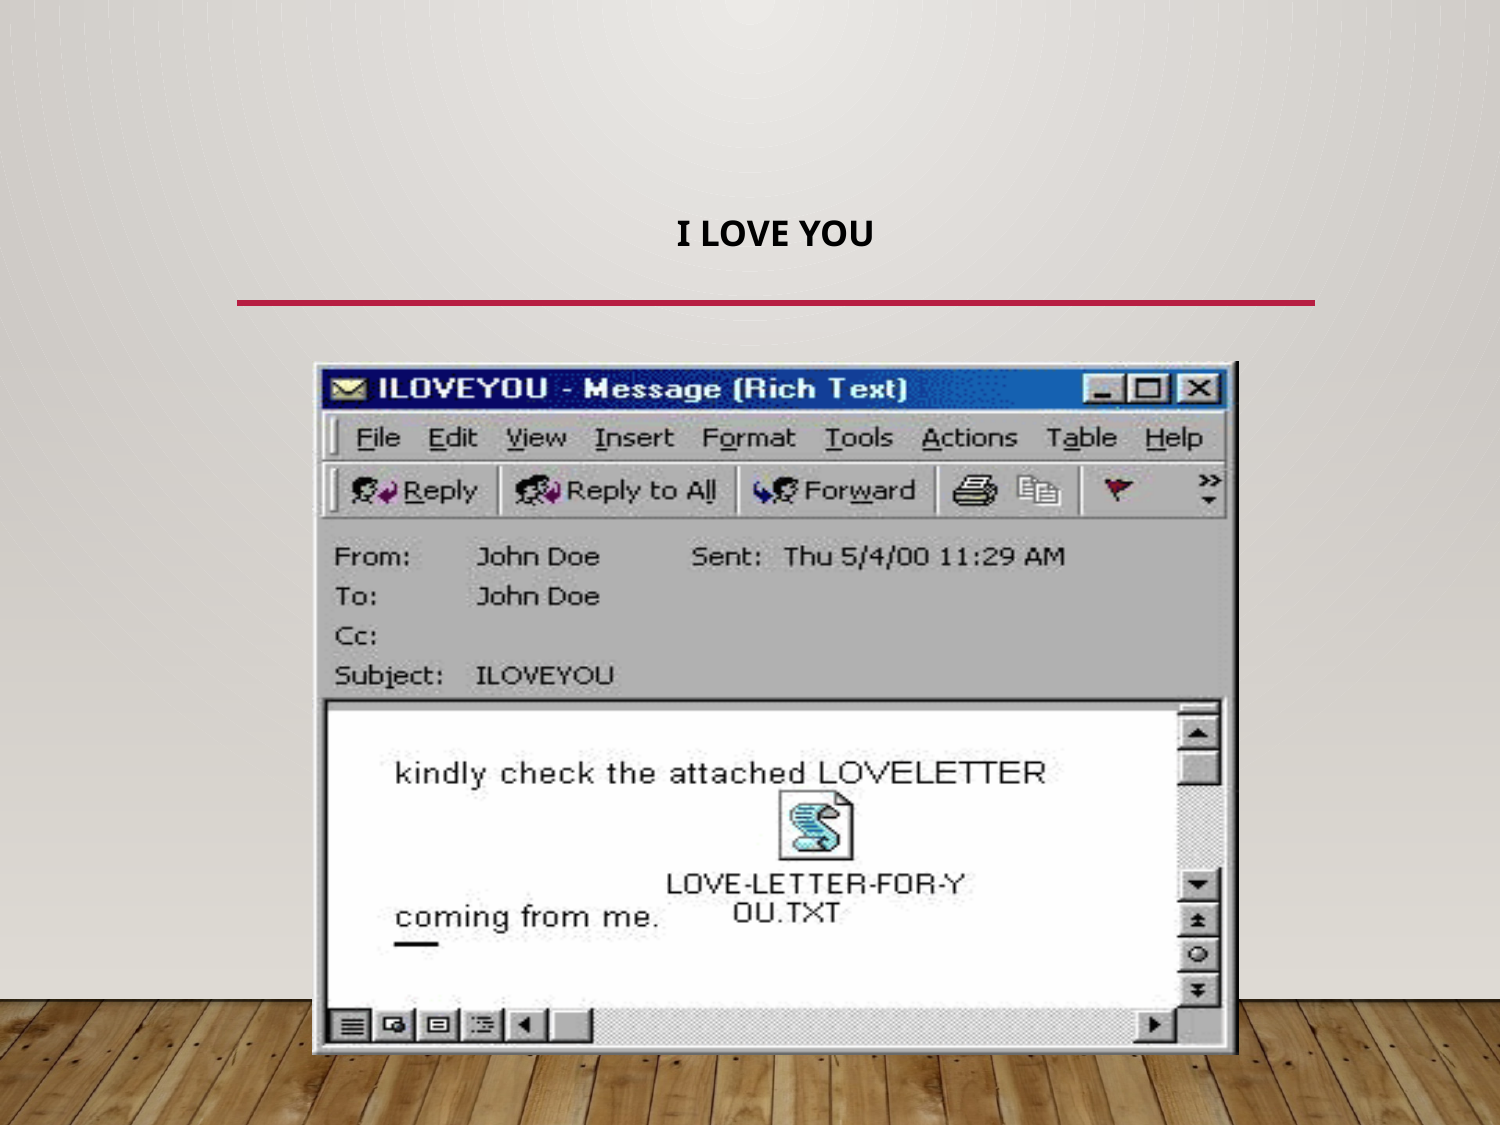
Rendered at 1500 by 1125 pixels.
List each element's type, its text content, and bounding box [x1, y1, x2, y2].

picture [0, 361, 1500, 1125]
title I love you [236, 208, 1315, 305]
